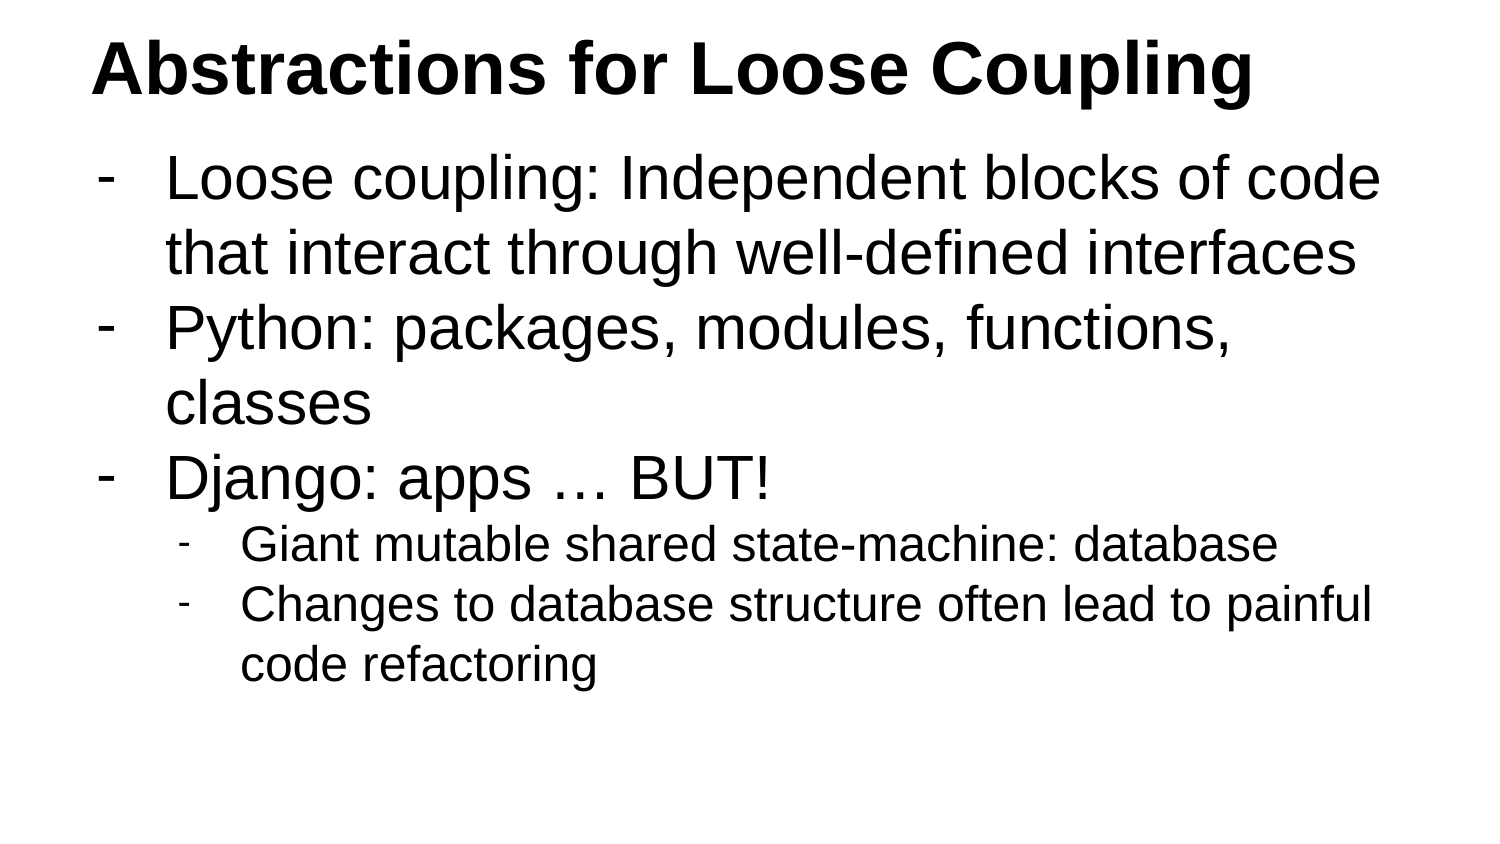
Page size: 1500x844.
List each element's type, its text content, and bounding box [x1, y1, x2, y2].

title Abstractions for Loose Coupling [75, 0, 1425, 121]
list Loose coupling: Independent blocks of code that interact through well-defined interfaces Python: packages, modules, functions, classes Django: apps … BUT! Giant mutable shared state-machine: database Changes to database structure often lead to painful code refactoring [75, 121, 1425, 733]
